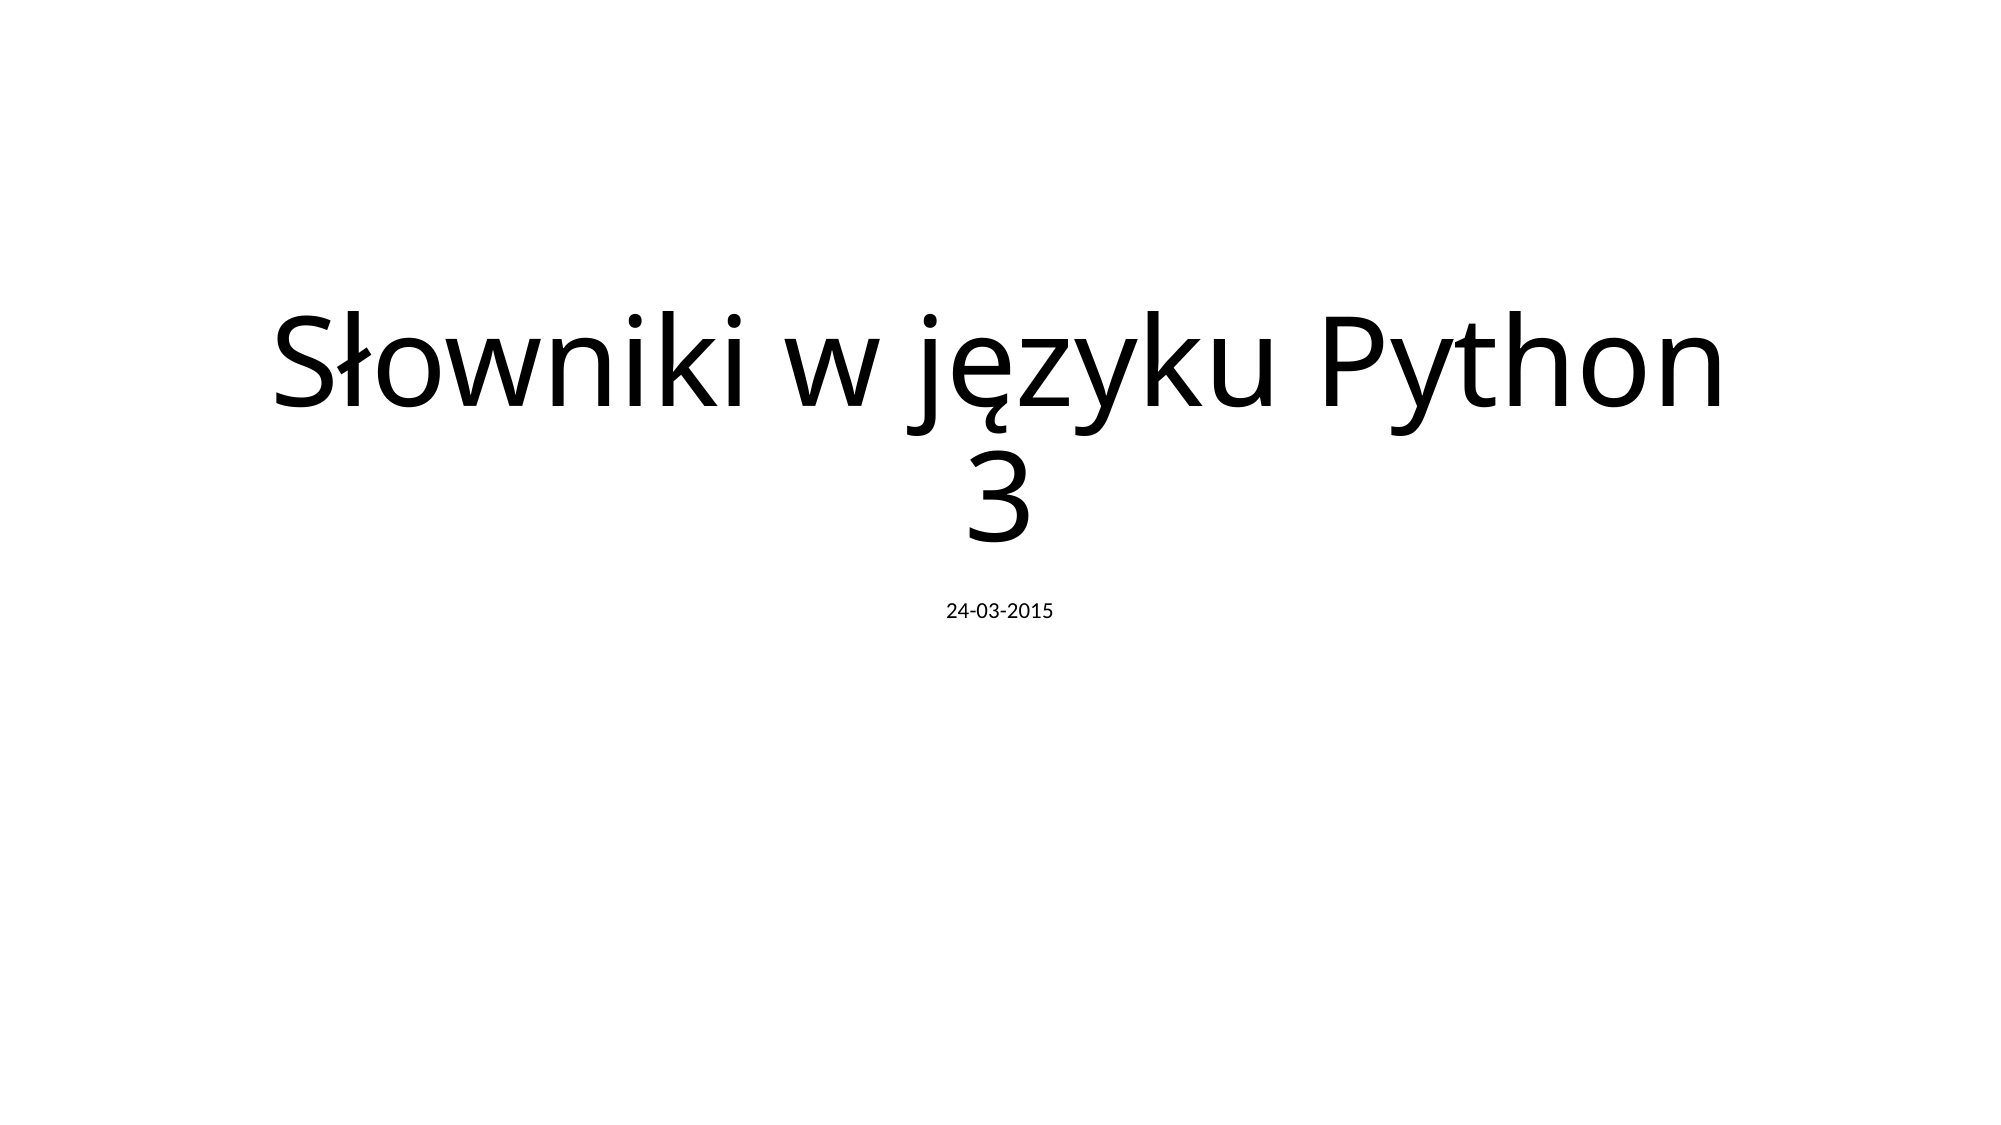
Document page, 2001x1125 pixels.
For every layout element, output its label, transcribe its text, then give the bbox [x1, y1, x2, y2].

title Słowniki w języku Python 3 [249, 184, 1750, 576]
subtitle 24-03-2015 [249, 590, 1750, 863]
